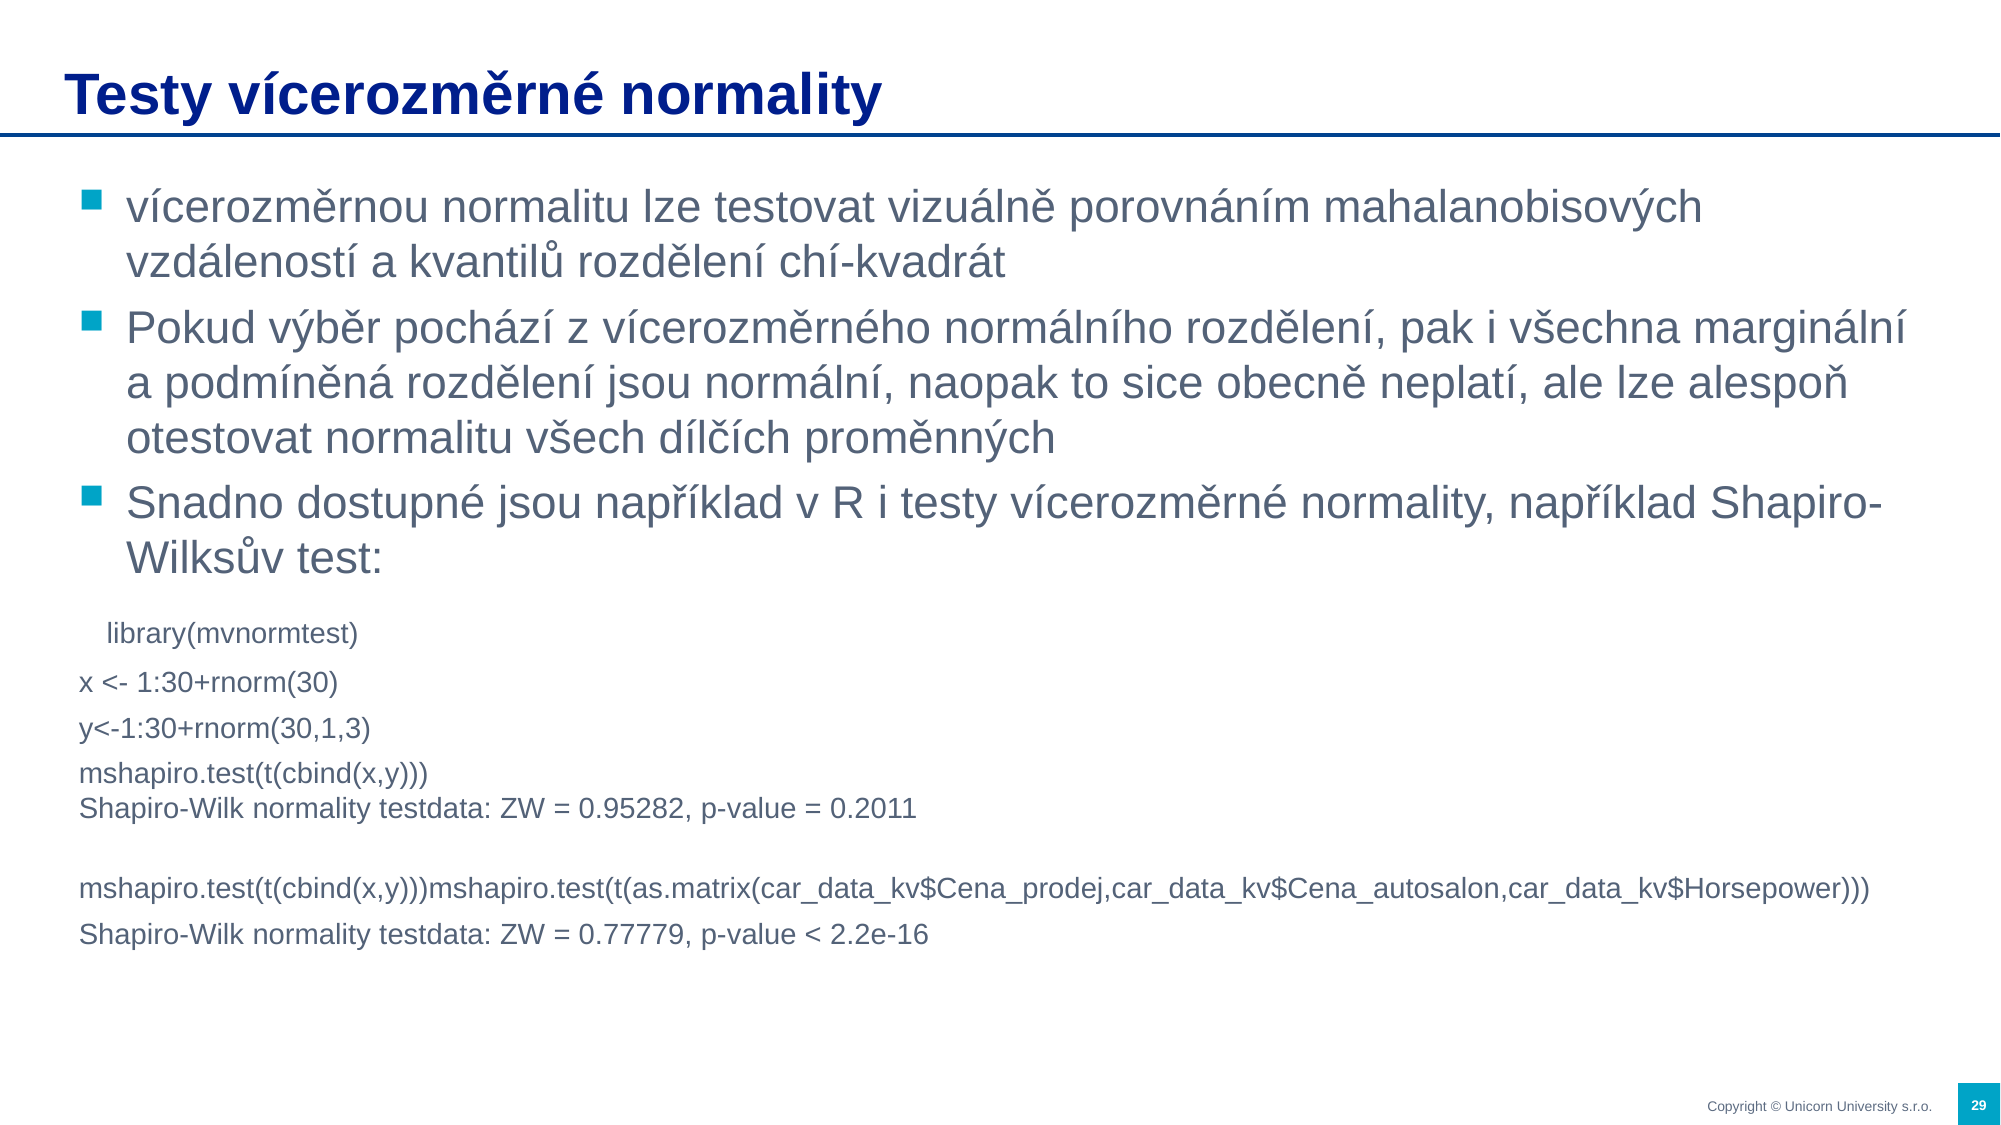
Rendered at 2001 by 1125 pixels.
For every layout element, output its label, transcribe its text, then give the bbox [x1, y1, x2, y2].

list vícerozměrnou normalitu lze testovat vizuálně porovnáním mahalanobisových vzdáleností a kvantilů rozdělení chí-kvadrát Pokud výběr pochází z vícerozměrného normálního rozdělení, pak i všechna marginální a podmíněná rozdělení jsou normální, naopak to sice obecně neplatí, ale lze alespoň otestovat normalitu všech dílčích proměnných Snadno dostupné jsou například v R i testy vícerozměrné normality, například Shapiro-Wilksův test: library(mvnormtest) x <- 1:30+rnorm(30) y<-1:30+rnorm(30,1,3) mshapiro.test(t(cbind(x,y))) Shapiro-Wilk normality testdata: ZW = 0.95282, p-value = 0.2011 mshapiro.test(t(cbind(x,y)))mshapiro.test(t(as.matrix(car_data_kv$Cena_prodej,car_data_kv$Cena_autosalon,car_data_kv$Horsepower))) Shapiro-Wilk normality testdata: ZW = 0.77779, p-value < 2.2e-16 [78, 177, 1922, 1075]
footer Copyright © Unicorn University s.r.o. [1273, 1075, 1945, 1125]
title Testy vícerozměrné normality [64, 0, 1908, 134]
slide_number 29 [1945, 1074, 2000, 1125]
